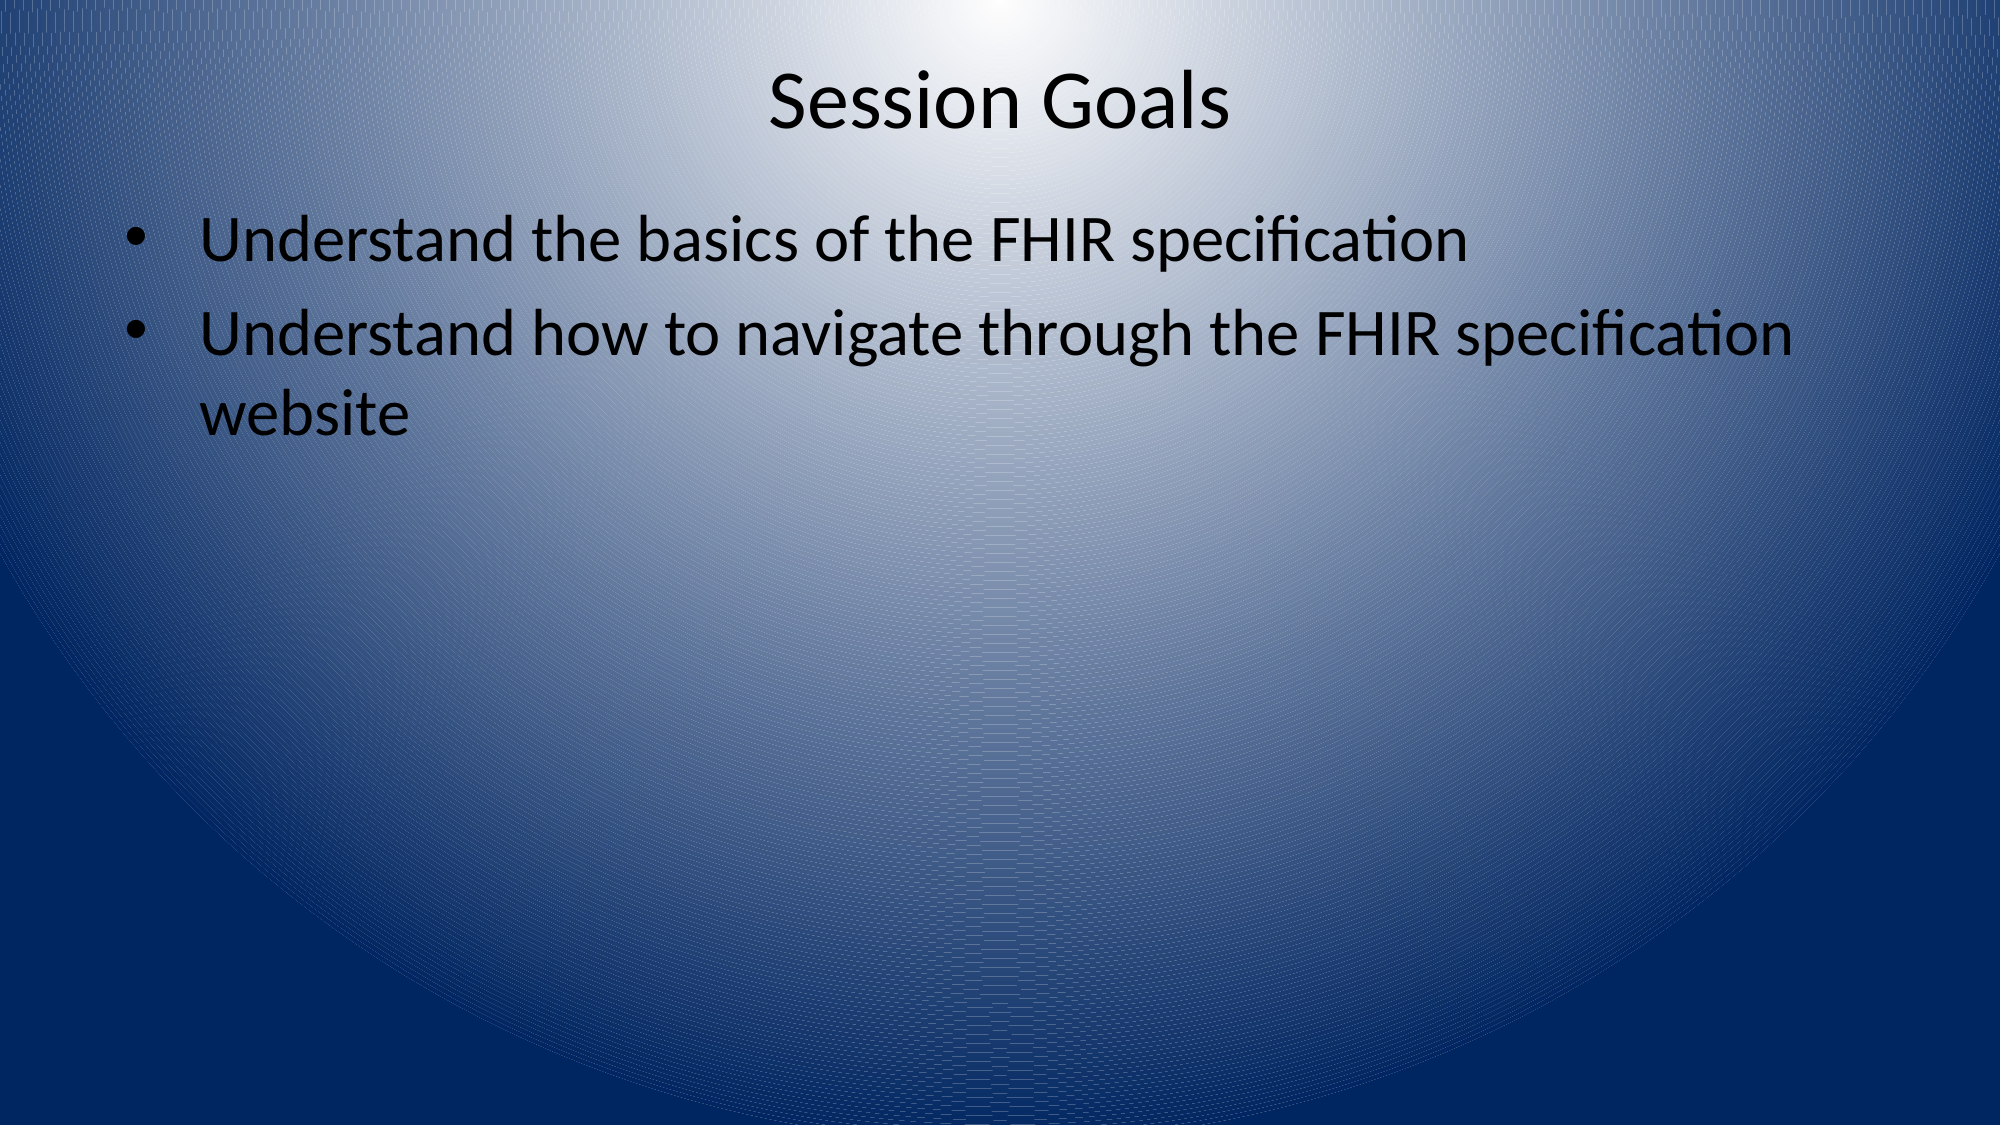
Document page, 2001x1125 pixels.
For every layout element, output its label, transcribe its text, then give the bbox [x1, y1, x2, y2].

list Understand the basics of the FHIR specification Understand how to navigate through the FHIR specification website [99, 187, 1900, 1000]
title Session Goals [324, 37, 1675, 187]
